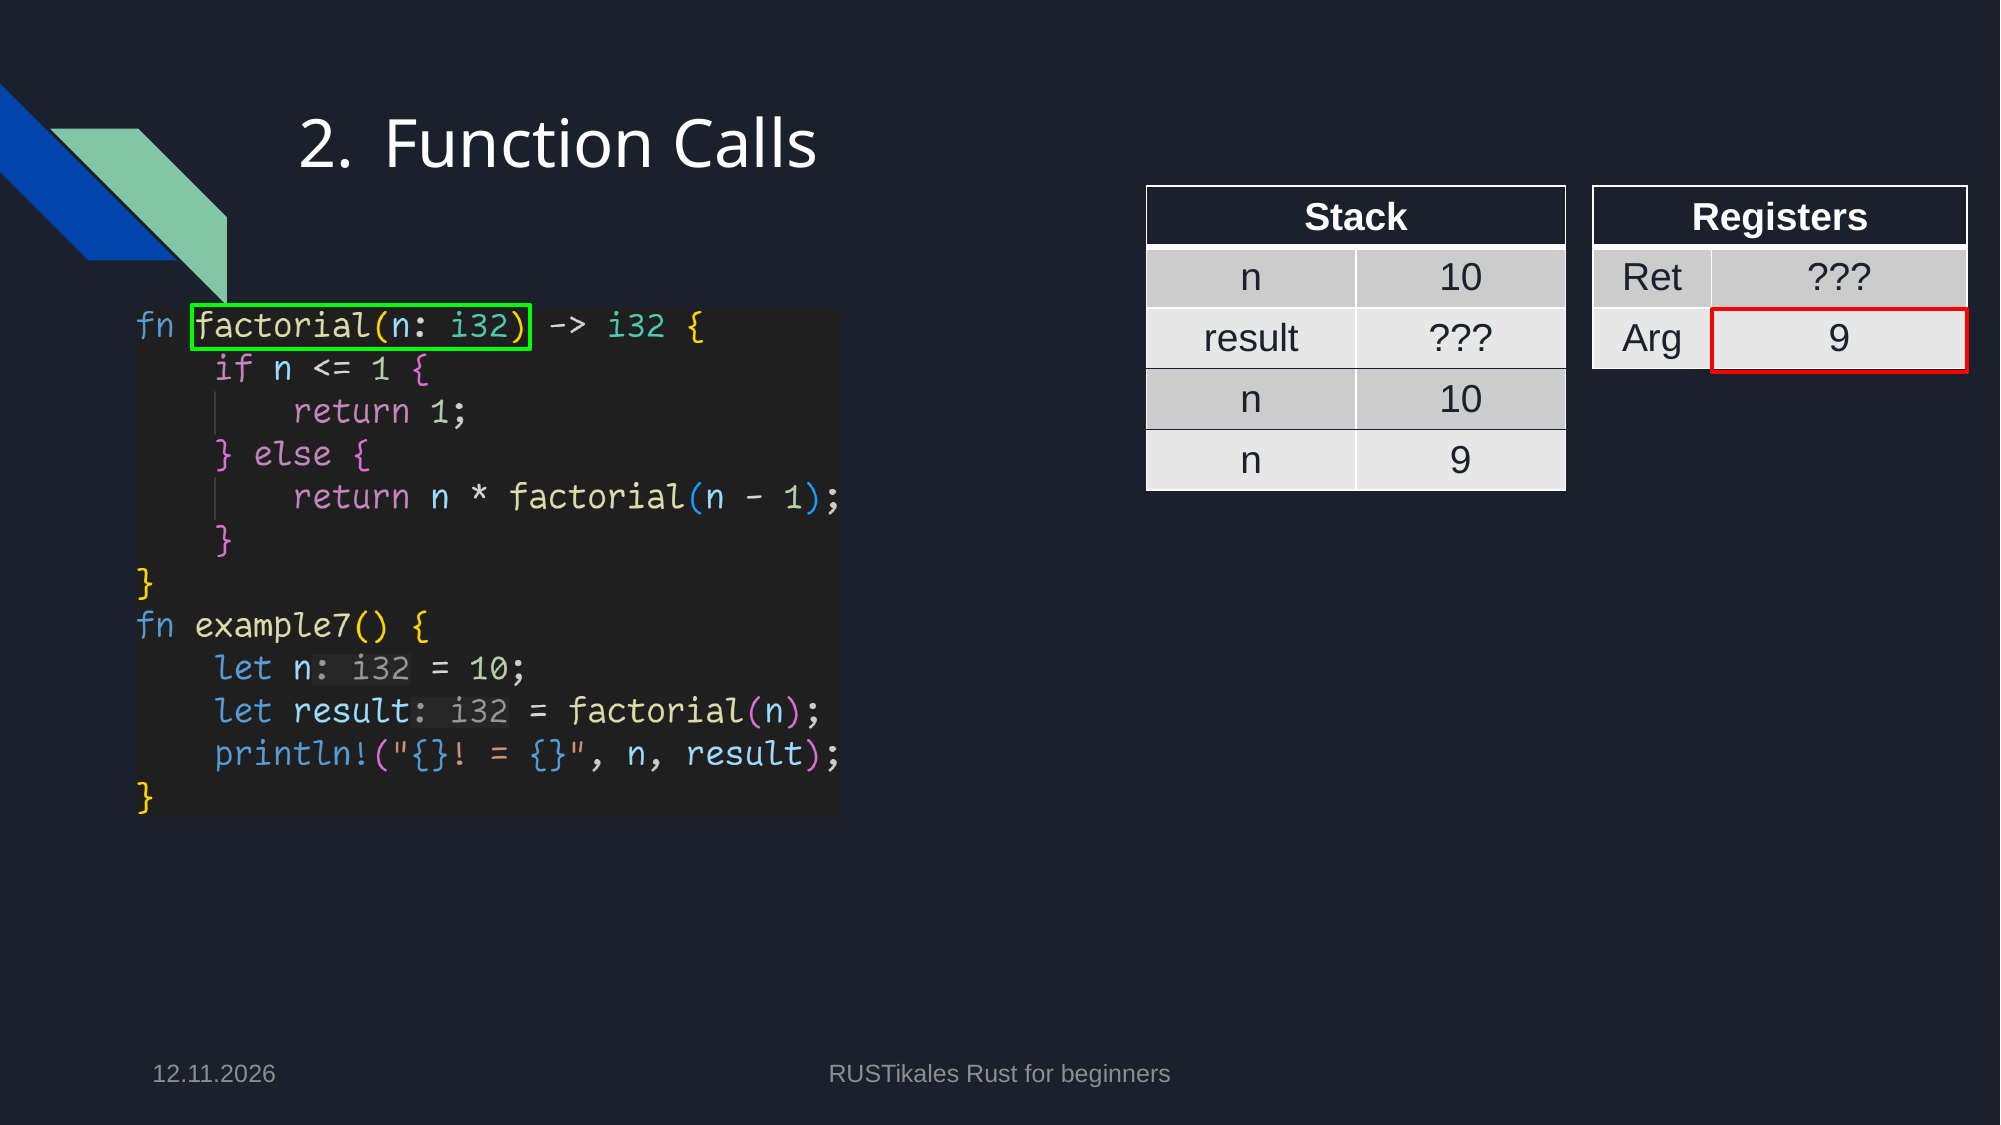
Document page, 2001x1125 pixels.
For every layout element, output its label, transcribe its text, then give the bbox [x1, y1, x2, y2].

table_cell 10 [1357, 250, 1565, 307]
table_cell 10 [1357, 369, 1565, 429]
table_cell result [1147, 309, 1355, 368]
table_cell n [1147, 430, 1355, 489]
table_header Stack [1147, 187, 1565, 244]
footer RUSTikales Rust for beginners [662, 1042, 1338, 1103]
table_cell Arg [1594, 309, 1710, 368]
text_box [1710, 307, 1969, 374]
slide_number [137, 1042, 588, 1103]
table_cell Ret [1594, 250, 1711, 307]
table_cell 9 [1357, 430, 1565, 489]
table_cell n [1147, 250, 1355, 307]
title Function Calls [283, 86, 1824, 287]
table_cell ??? [1357, 309, 1565, 368]
table_cell ??? [1712, 250, 1966, 307]
table_cell n [1147, 369, 1355, 429]
picture [136, 308, 841, 817]
table_header Registers [1594, 187, 1966, 244]
